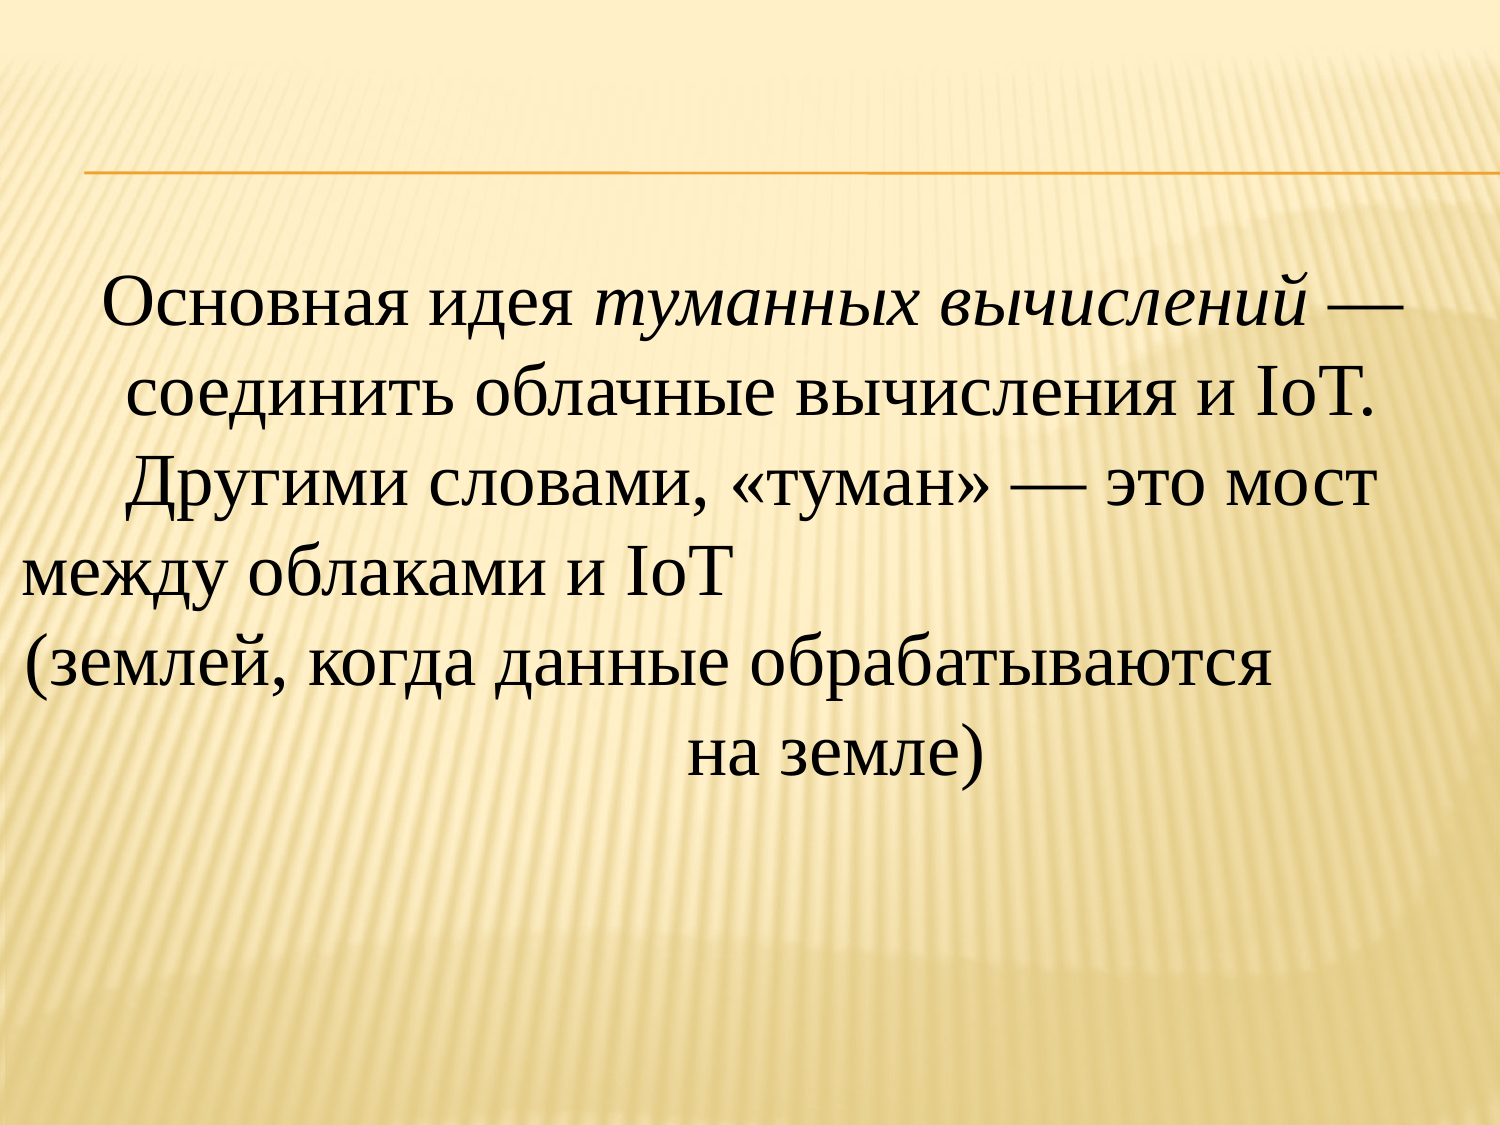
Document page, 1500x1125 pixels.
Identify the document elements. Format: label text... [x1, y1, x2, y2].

list Основная идея туманных вычислений — соединить облачные вычисления и IoT. Другими словами, «туман» — это мост между облаками и IoT (землей, когда данные обрабатываются на земле) [2, 243, 1500, 1102]
